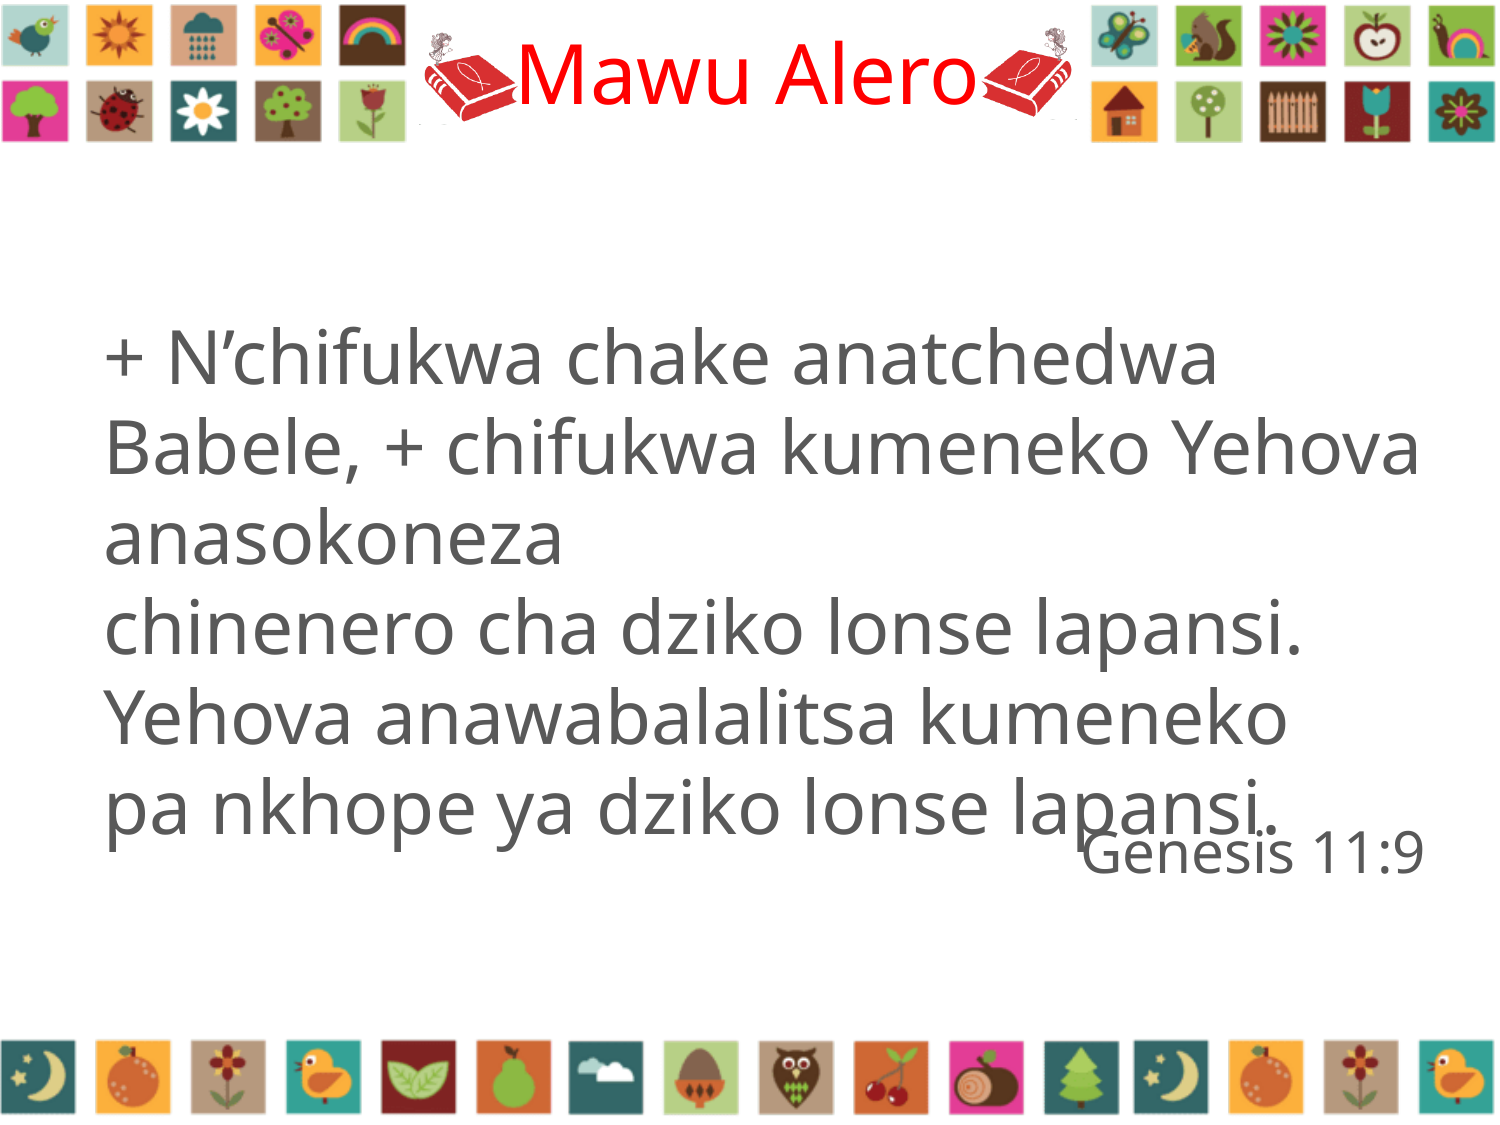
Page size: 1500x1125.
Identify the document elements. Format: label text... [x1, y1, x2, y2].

picture [950, 3, 1500, 150]
picture [0, 3, 550, 150]
text_box + N’chifukwa chake anatchedwa Babele, + chifukwa kumeneko Yehova anasokoneza chinenero cha dziko lonse lapansi. Yehova anawabalalitsa kumeneko pa nkhope ya dziko lonse lapansi. [88, 302, 1459, 858]
text_box Genesis 11:9 [808, 807, 1441, 893]
text_box Mawu Alero [425, 13, 1077, 129]
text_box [0, 1028, 1500, 1118]
